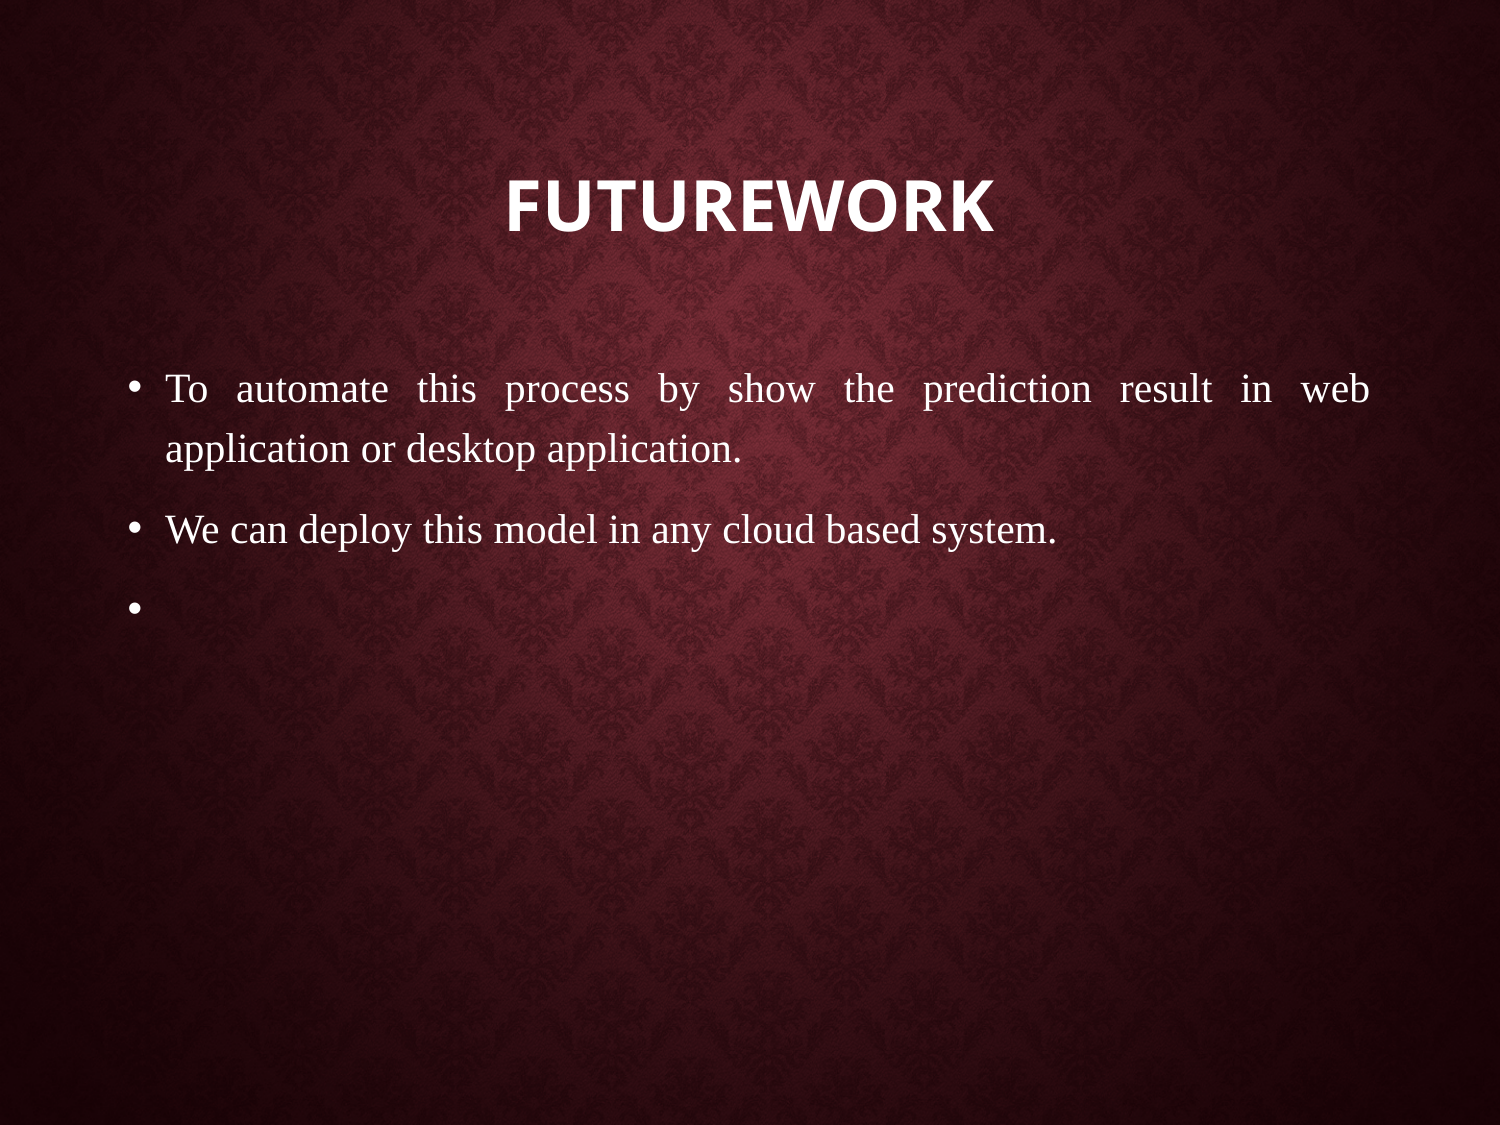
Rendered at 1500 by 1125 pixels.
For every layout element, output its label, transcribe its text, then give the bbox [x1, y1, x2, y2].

title Futurework [112, 99, 1387, 318]
list To automate this process by show the prediction result in web application or desktop application. We can deploy this model in any cloud based system. [112, 343, 1387, 950]
